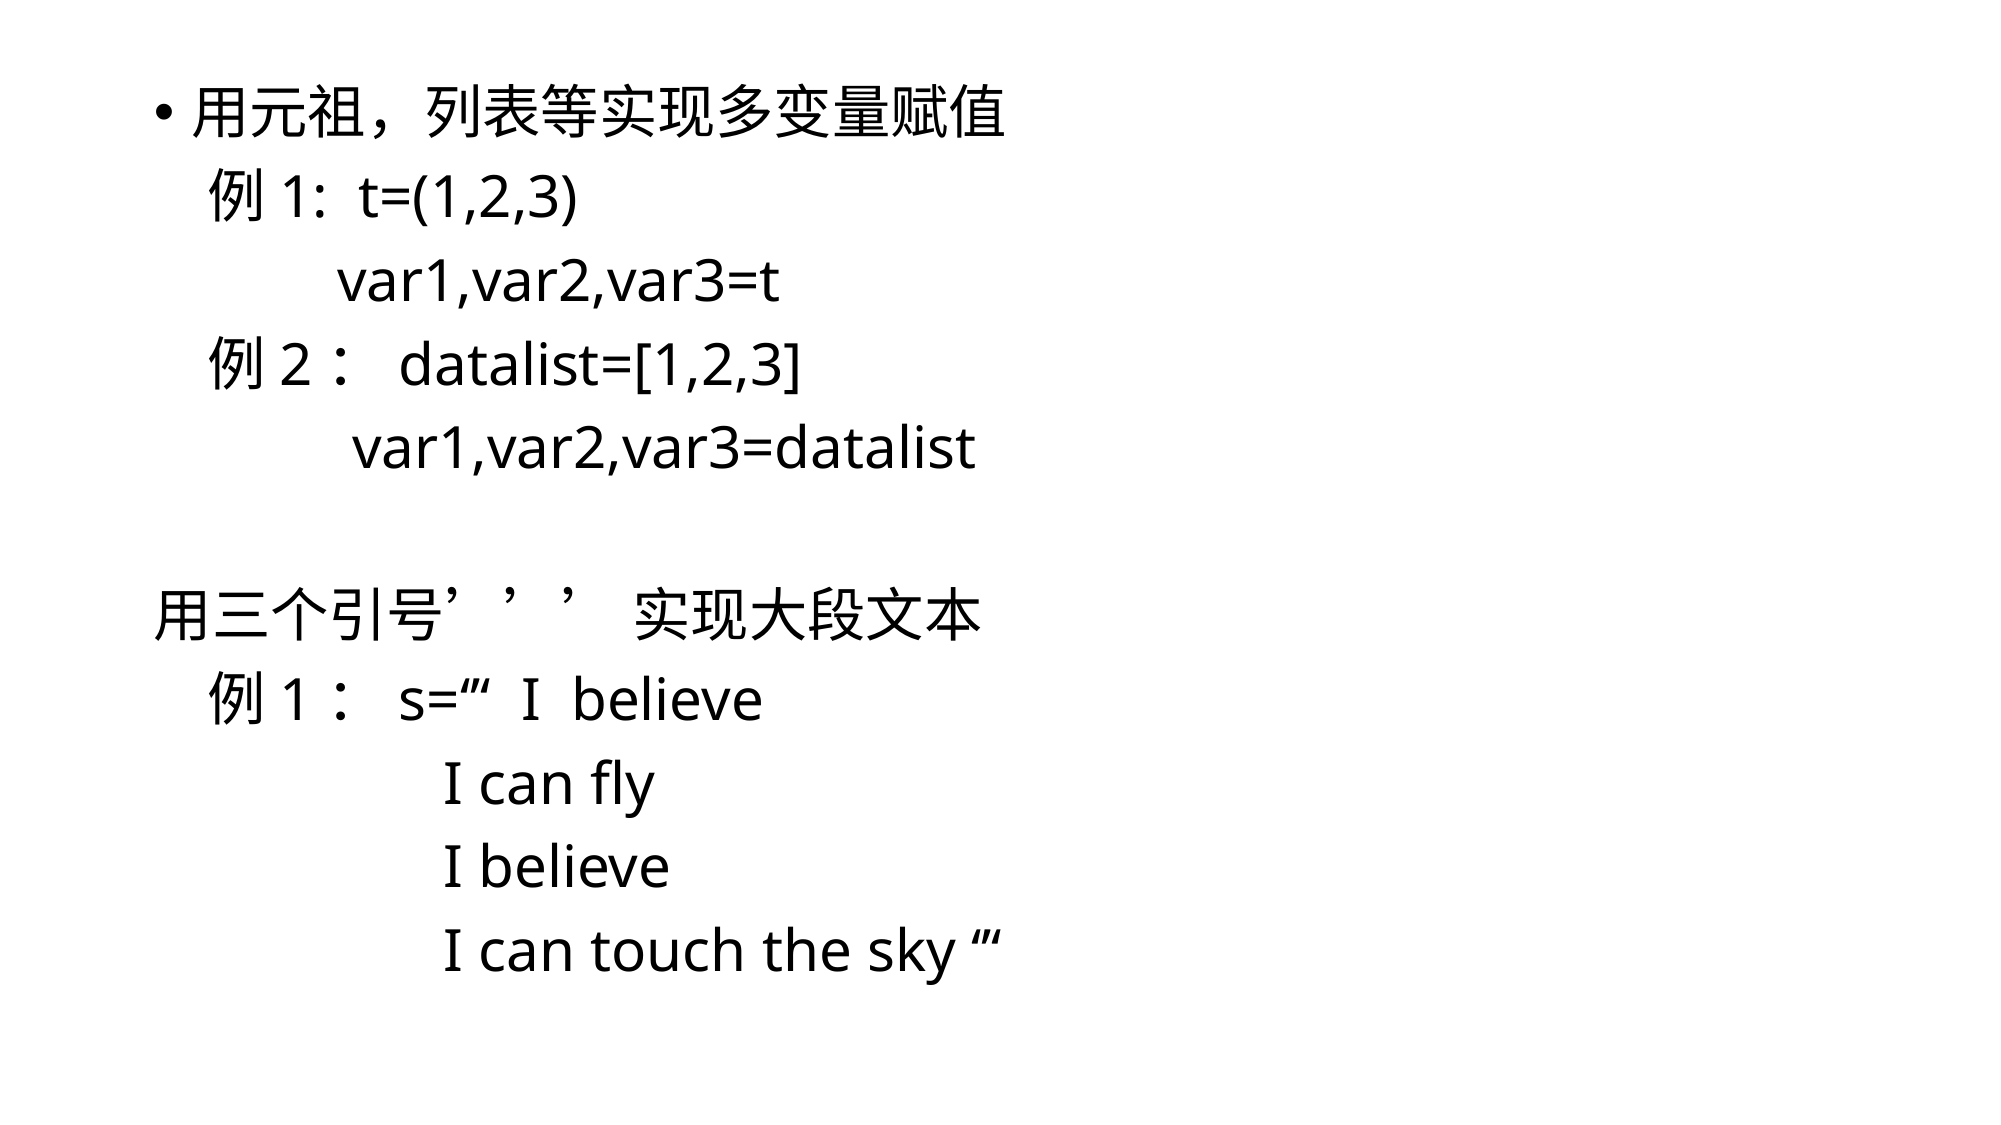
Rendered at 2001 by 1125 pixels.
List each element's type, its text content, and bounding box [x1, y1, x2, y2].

list 用元祖，列表等实现多变量赋值 例1: t=(1,2,3) var1,var2,var3=t 例2：datalist=[1,2,3] var1,var2,var3=datalist 用三个引号’’’ 实现大段文本 例1：s=‘’‘ I believe I can fly I believe I can touch the sky ‘’‘ [139, 76, 1864, 1076]
